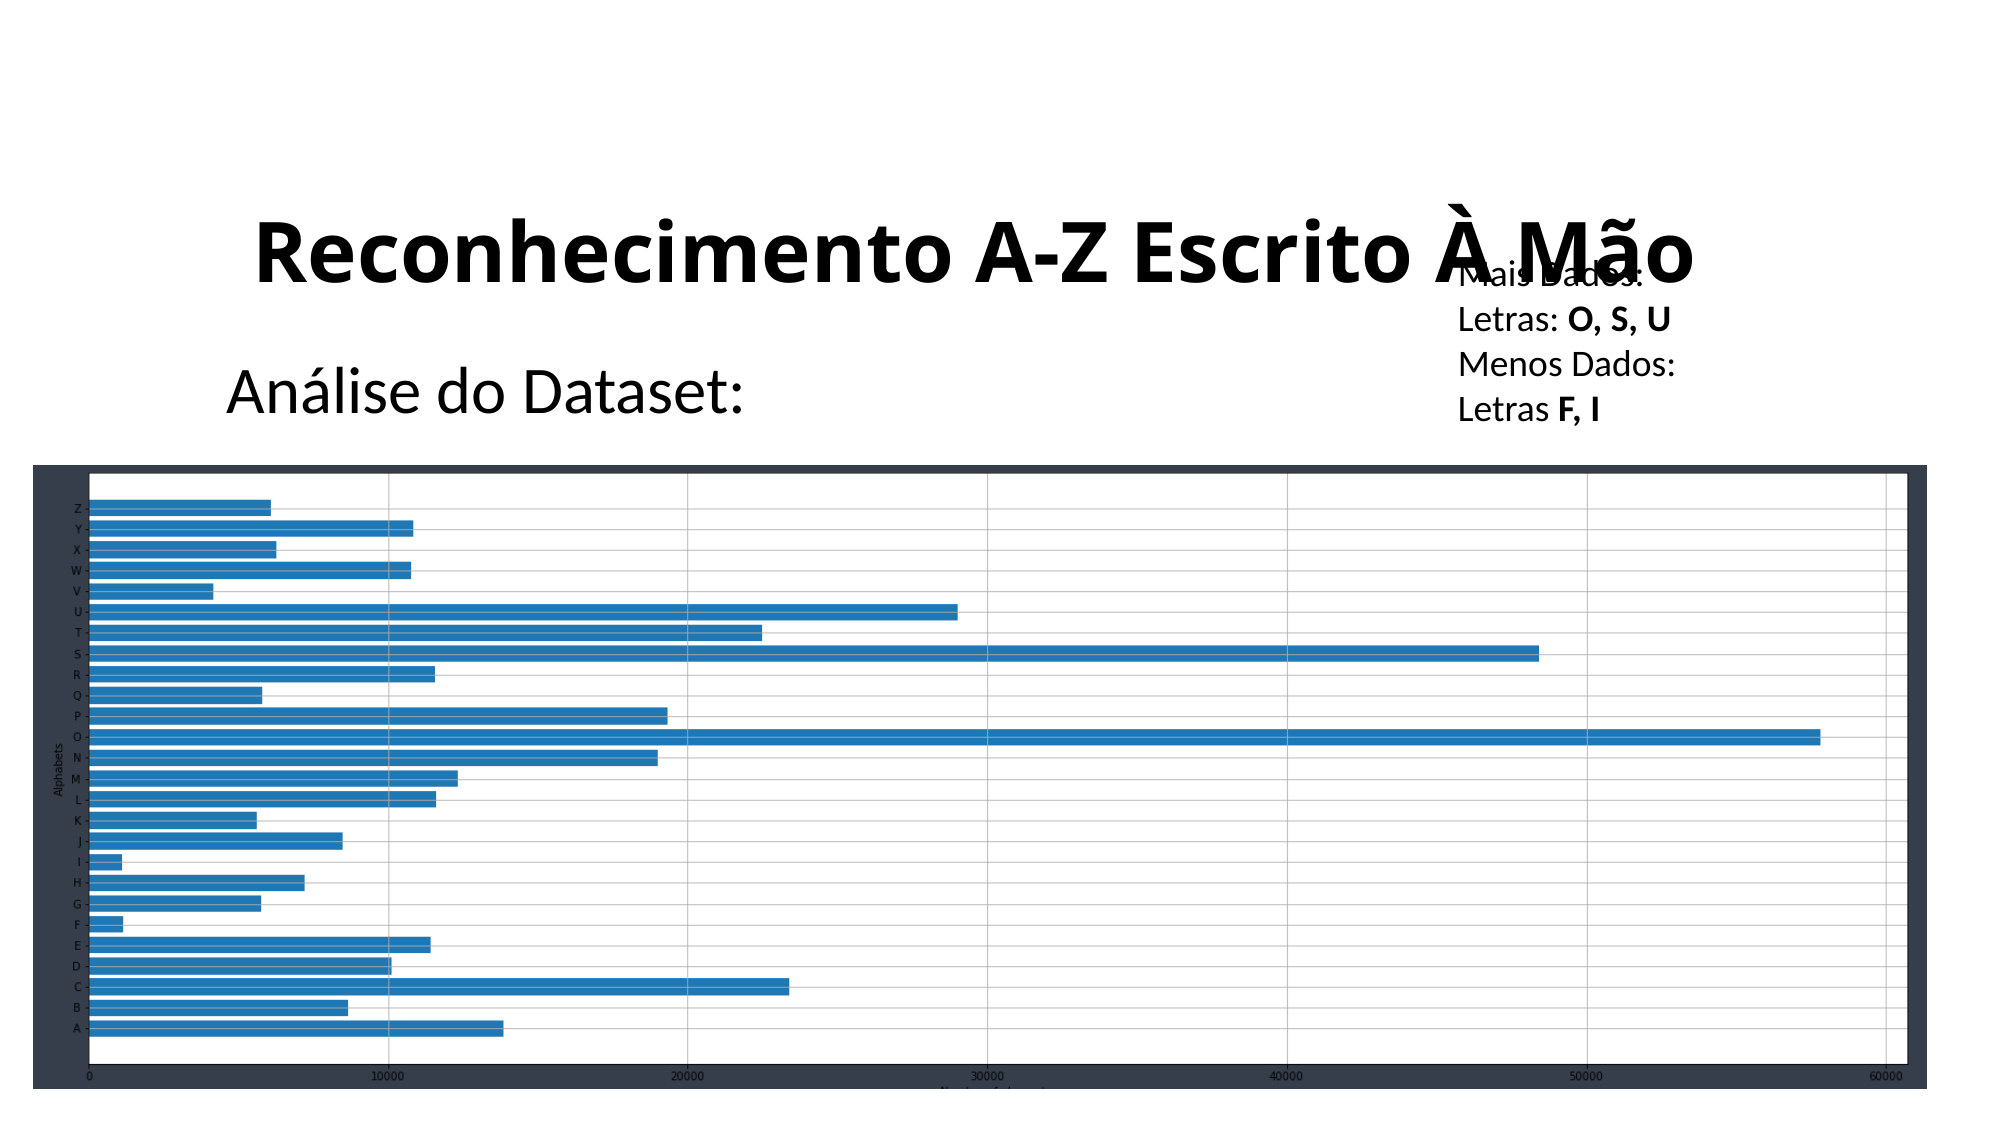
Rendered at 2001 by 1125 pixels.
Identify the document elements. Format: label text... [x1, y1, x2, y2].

picture [33, 465, 1927, 1089]
title Reconhecimento A-Z Escrito À Mão [224, 113, 1725, 308]
text_box Mais Dados: Letras: O, S, U Menos Dados: Letras F, I [1443, 241, 2000, 437]
text_box Análise do Dataset: [212, 339, 762, 465]
